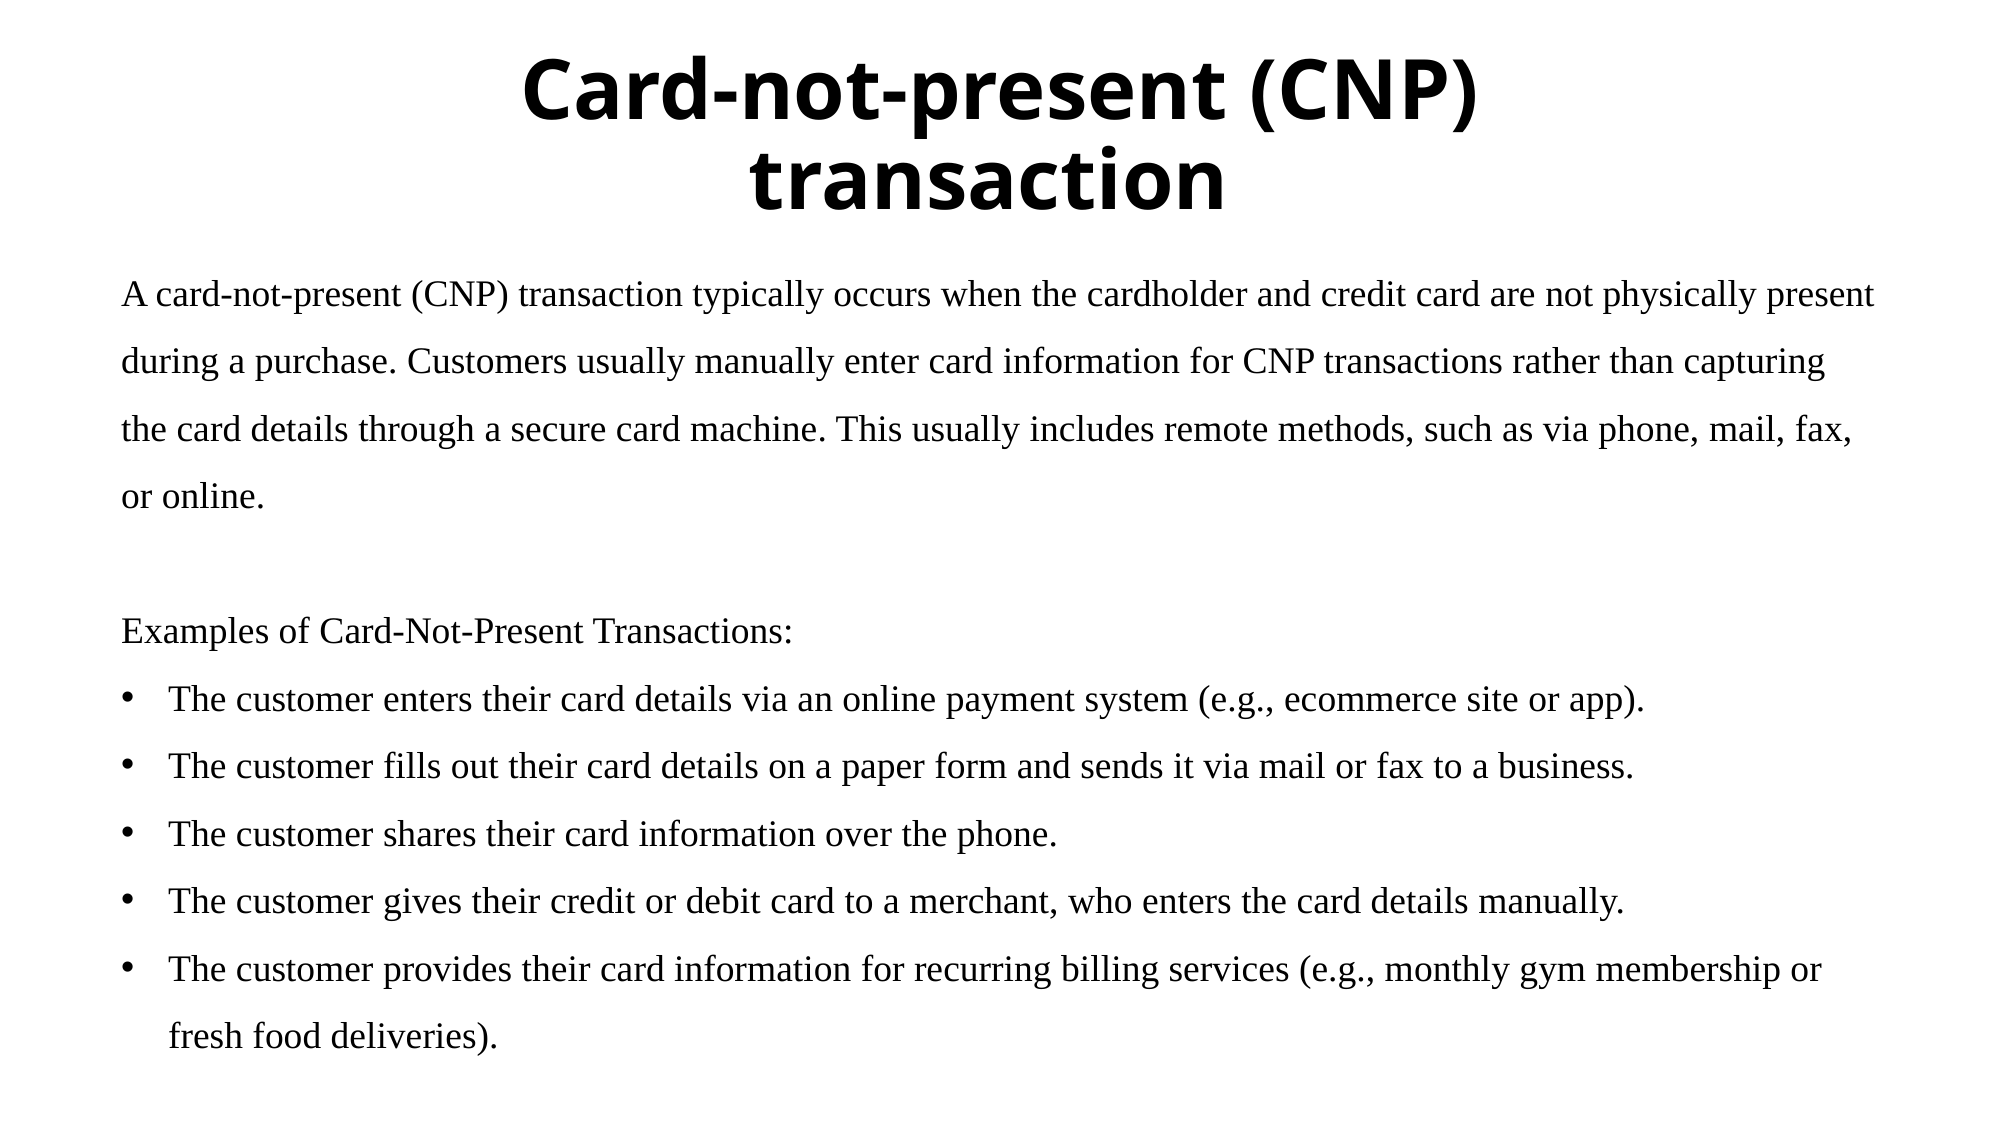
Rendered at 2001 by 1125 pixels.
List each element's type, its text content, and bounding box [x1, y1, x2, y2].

text_box A card-not-present (CNP) transaction typically occurs when the cardholder and credit card are not physically present during a purchase. Customers usually manually enter card information for CNP transactions rather than capturing the card details through a secure card machine. This usually includes remote methods, such as via phone, mail, fax, or online. Examples of Card-Not-Present Transactions: The customer enters their card details via an online payment system (e.g., ecommerce site or app). The customer fills out their card details on a paper form and sends it via mail or fax to a business. The customer shares their card information over the phone. The customer gives their credit or debit card to a merchant, who enters the card details manually. The customer provides their card information for recurring billing services (e.g., monthly gym membership or fresh food deliveries). [106, 238, 1894, 1125]
text_box Card-not-present (CNP) transaction [327, 36, 1673, 238]
